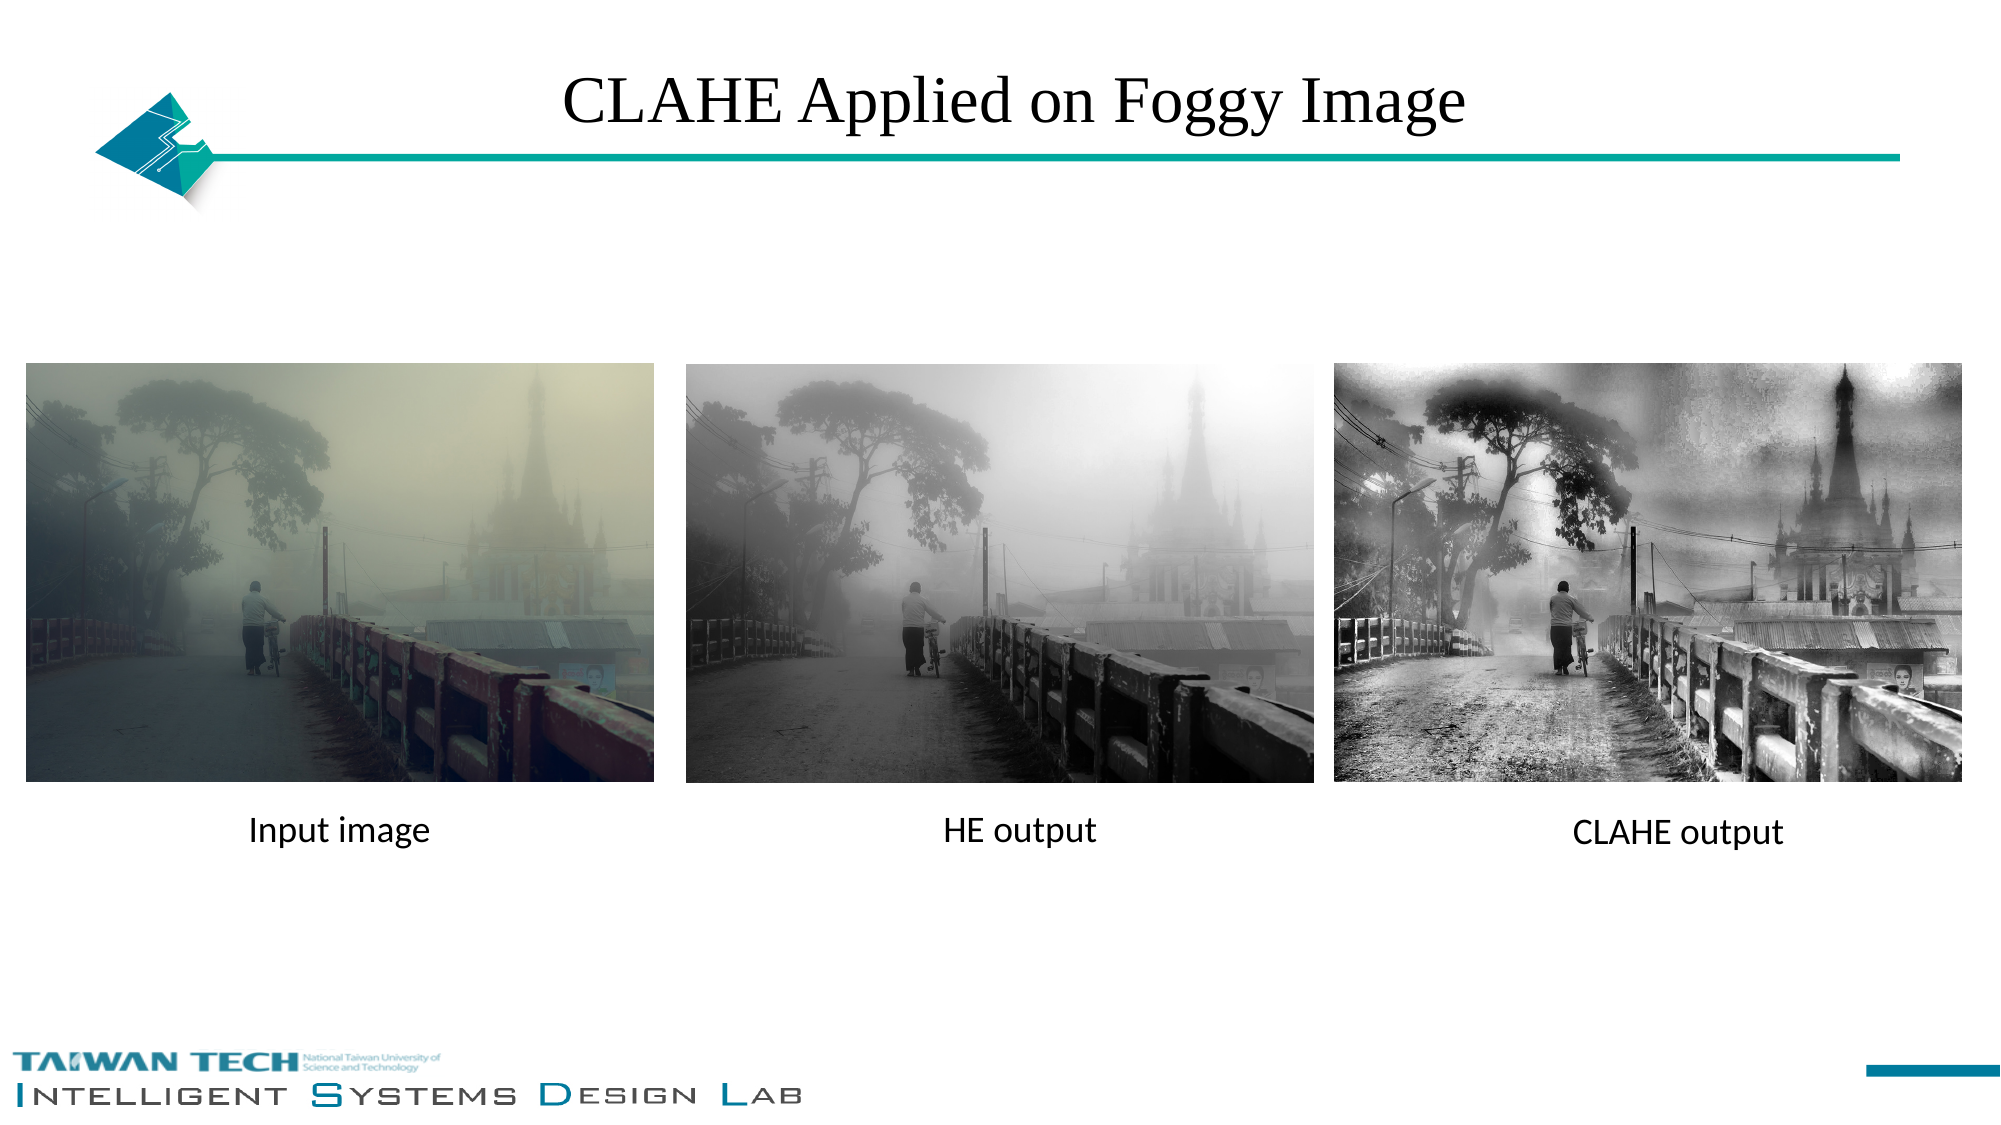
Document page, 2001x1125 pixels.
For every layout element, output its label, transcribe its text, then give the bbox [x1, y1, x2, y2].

text_box HE output [928, 797, 1113, 857]
picture [1334, 363, 1962, 782]
picture [686, 364, 1314, 783]
text_box Input image [233, 797, 446, 857]
picture [9, 1081, 524, 1110]
picture [9, 1046, 445, 1078]
picture [89, 87, 246, 222]
picture [533, 1075, 820, 1112]
title CLAHE Applied on Foggy Image [259, 42, 1772, 150]
text_box CLAHE output [1558, 799, 1800, 860]
picture [26, 363, 654, 782]
